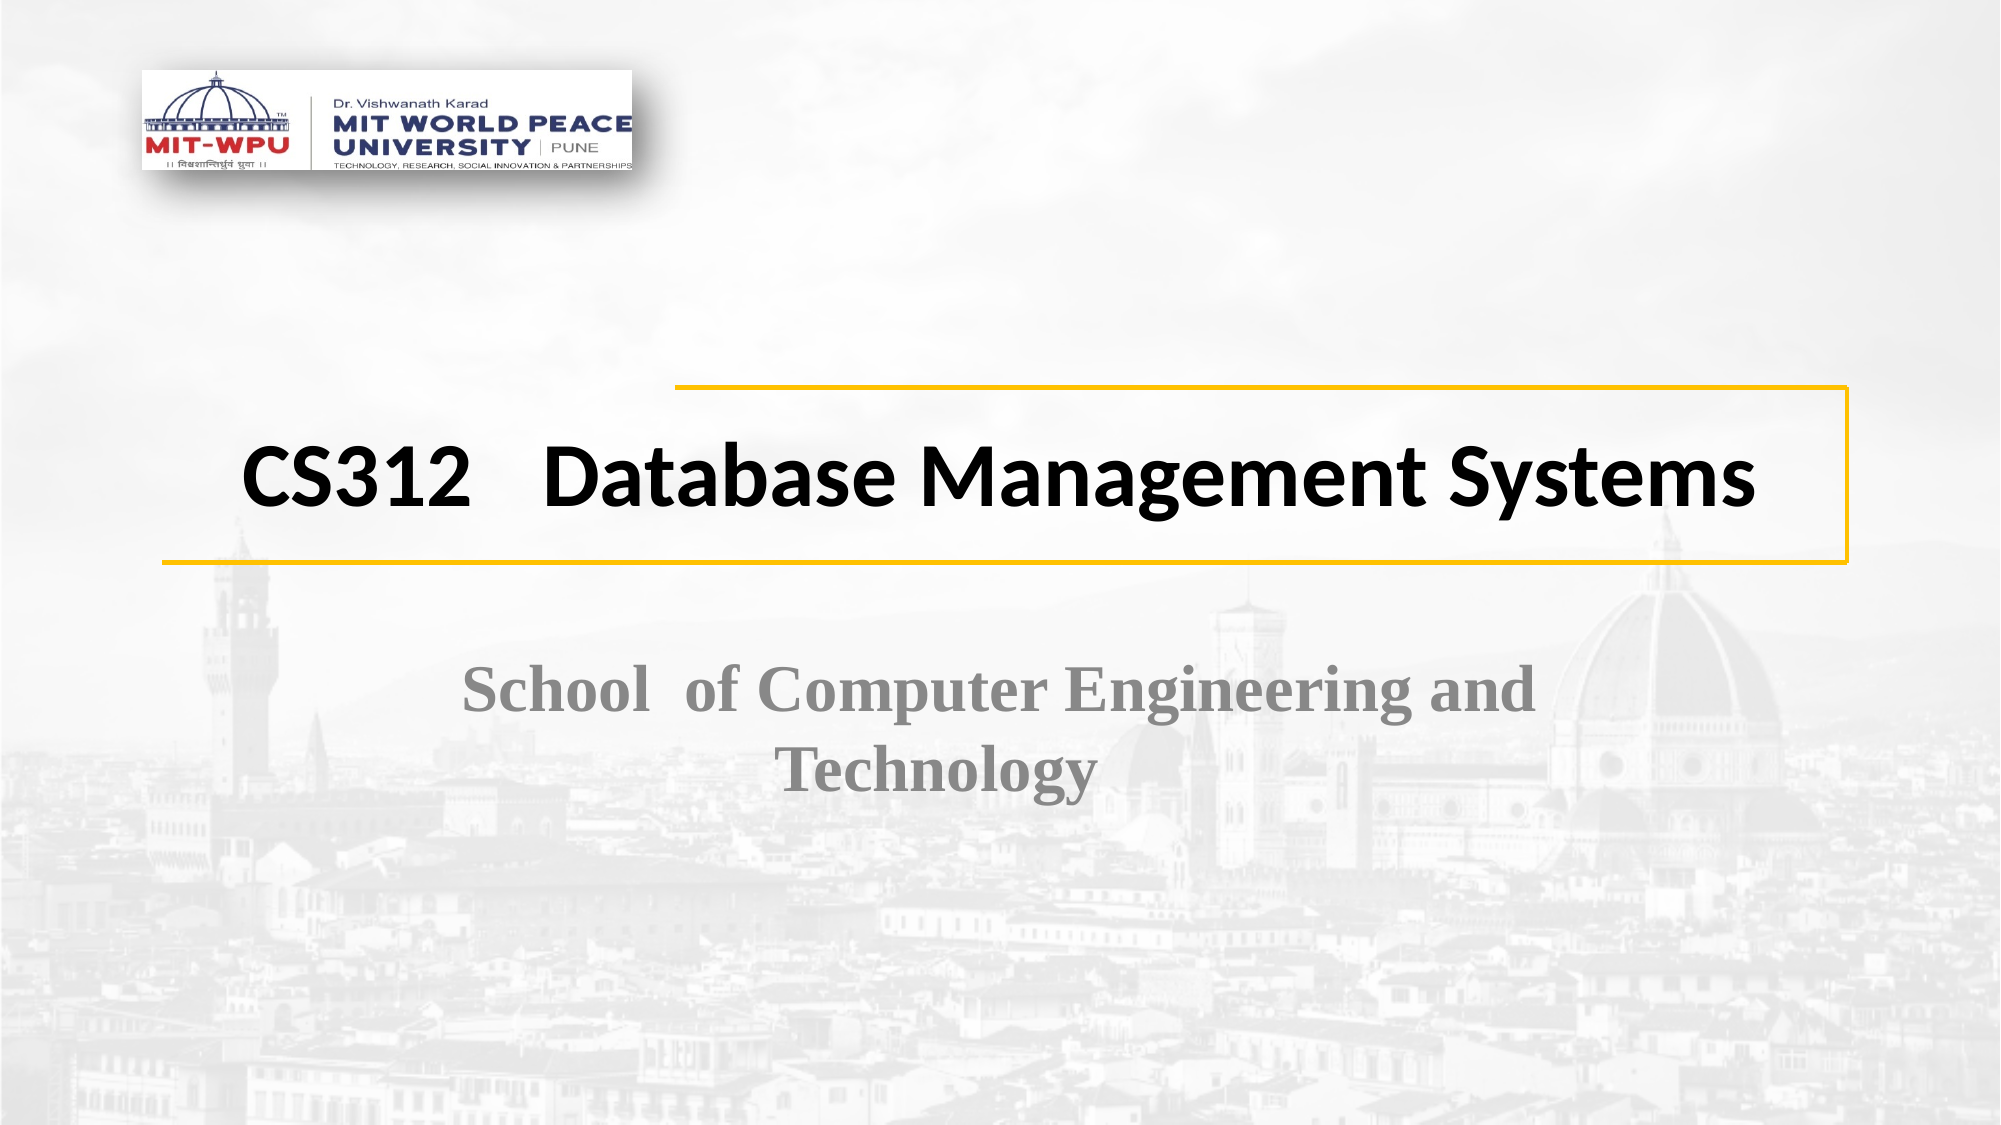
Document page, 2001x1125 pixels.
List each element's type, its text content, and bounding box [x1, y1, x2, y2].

subtitle School of Computer Engineering and Technology [300, 637, 1700, 925]
title CS312 Database Management Systems [150, 349, 1850, 591]
picture [142, 70, 632, 171]
